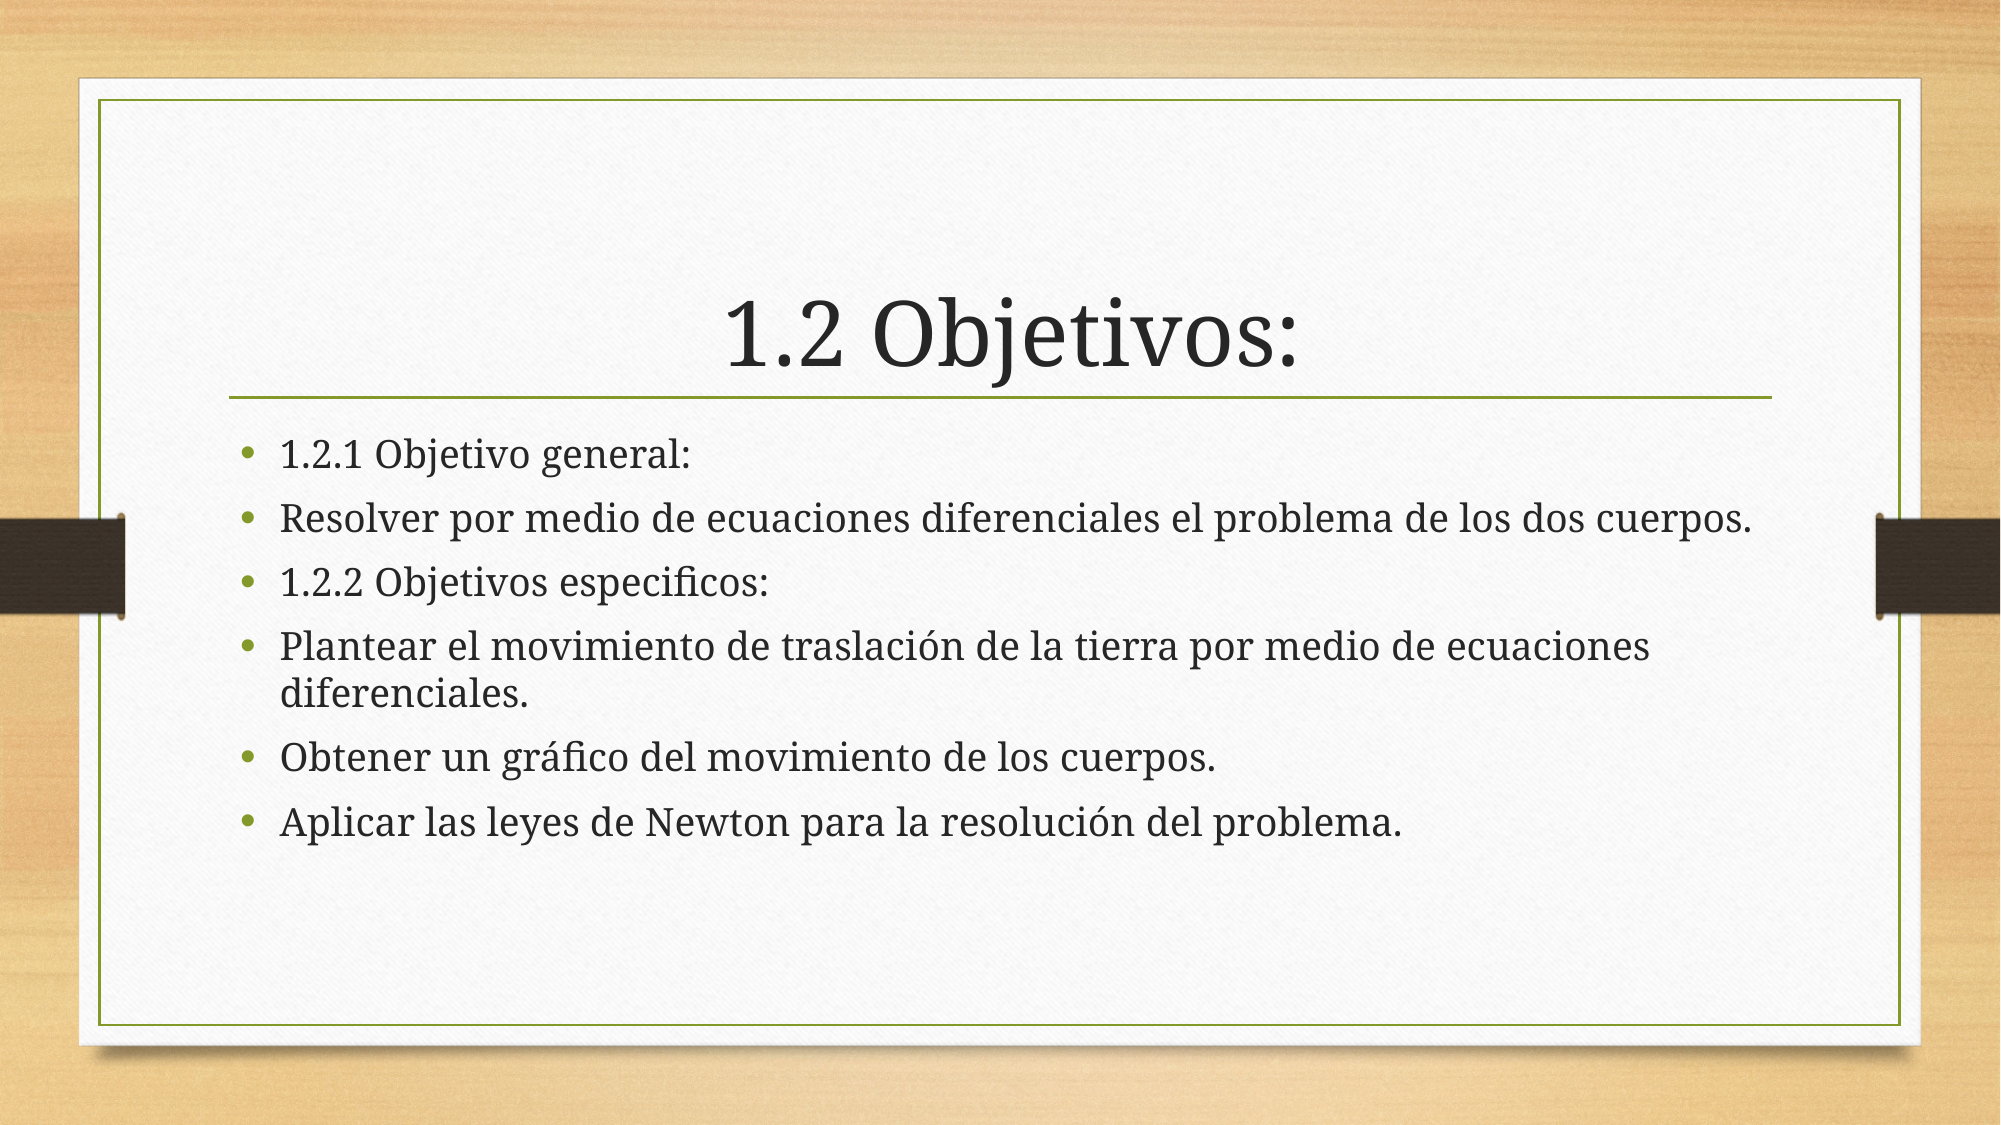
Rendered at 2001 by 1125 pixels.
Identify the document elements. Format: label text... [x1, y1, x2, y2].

title 1.2 Objetivos: [225, 267, 1800, 393]
list 1.2.1 Objetivo general: Resolver por medio de ecuaciones diferenciales el problema de los dos cuerpos. 1.2.2 Objetivos especificos: Plantear el movimiento de traslación de la tierra por medio de ecuaciones diferenciales. Obtener un gráfico del movimiento de los cuerpos. Aplicar las leyes de Newton para la resolución del problema. [225, 421, 1800, 887]
picture [0, 0, 2001, 1125]
